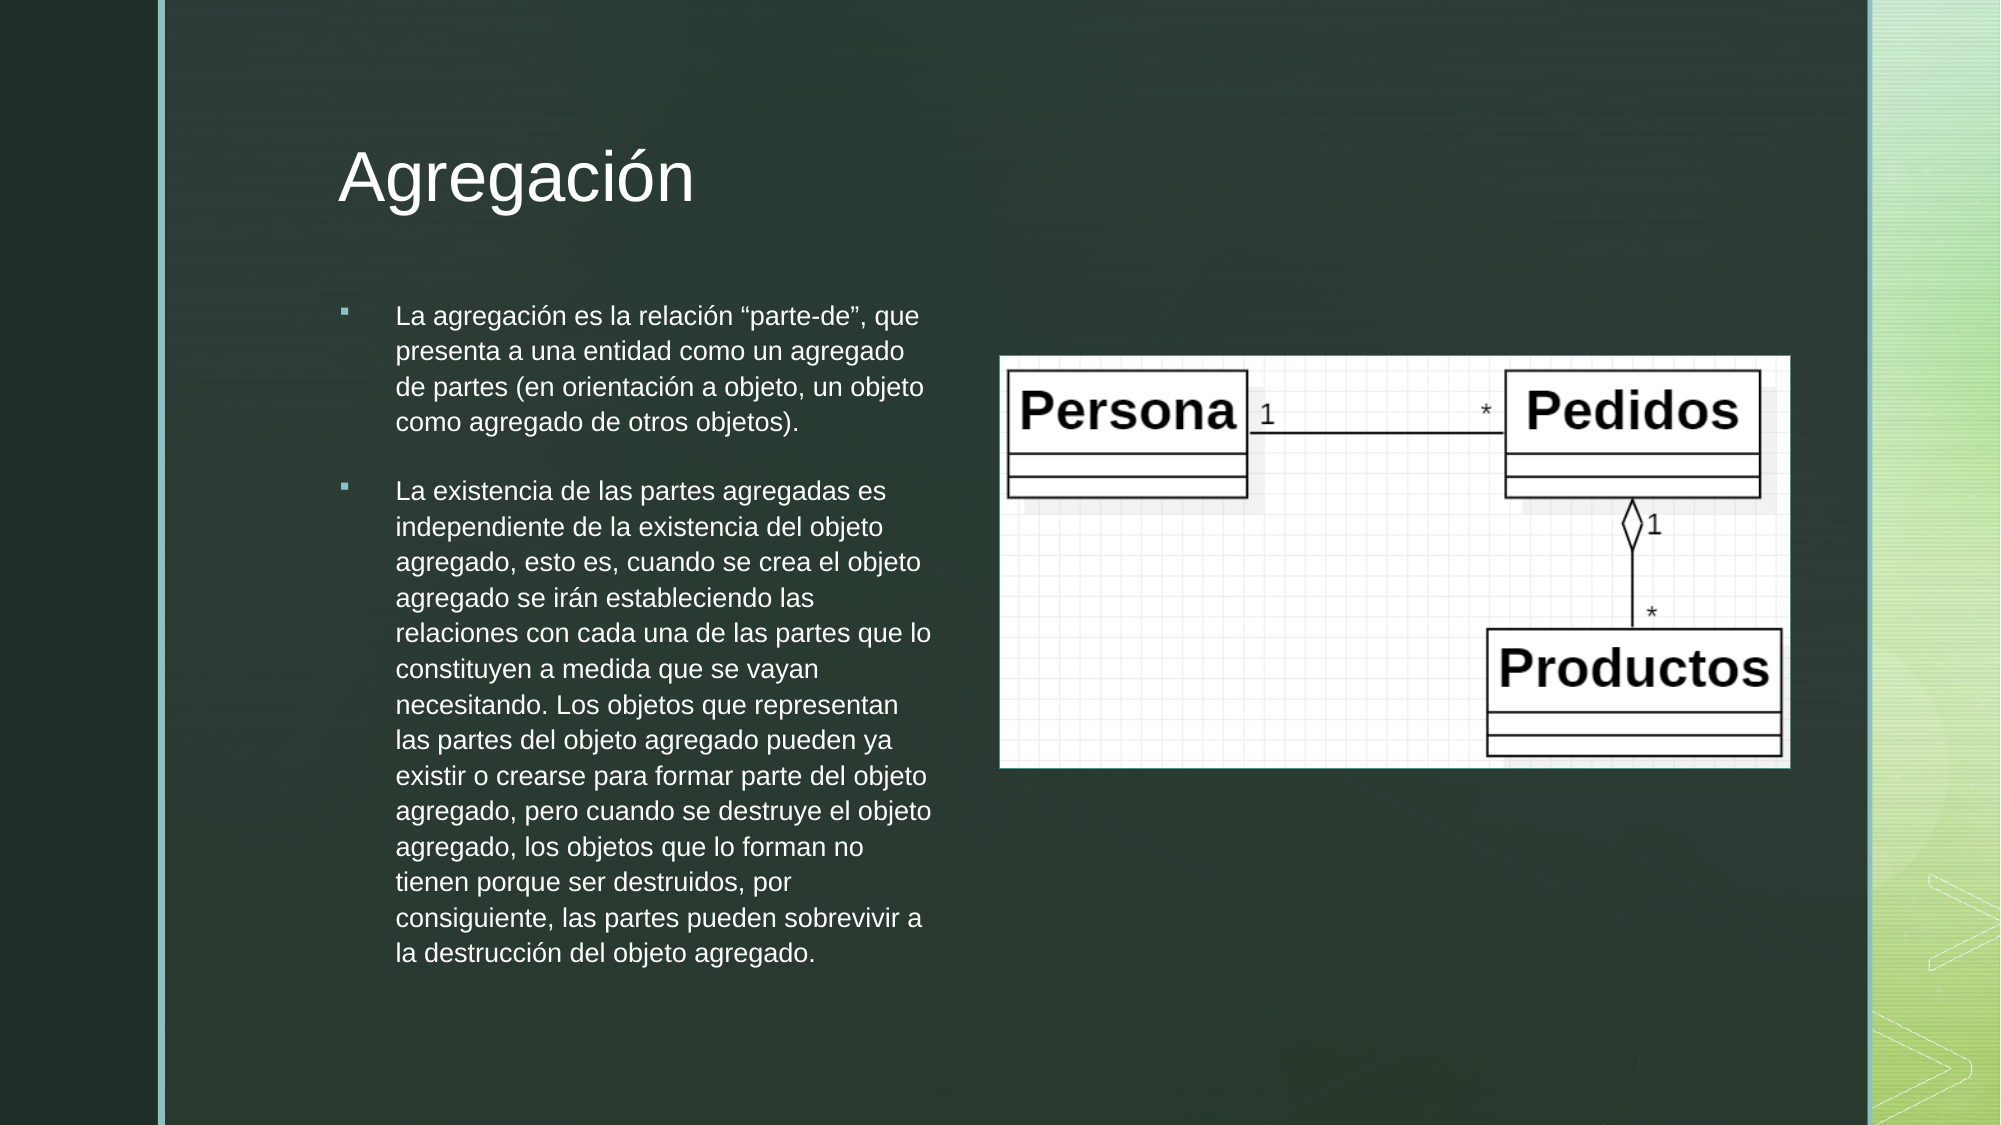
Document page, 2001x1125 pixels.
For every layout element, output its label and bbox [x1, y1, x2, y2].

list [999, 355, 1791, 770]
picture [0, 0, 2001, 1125]
